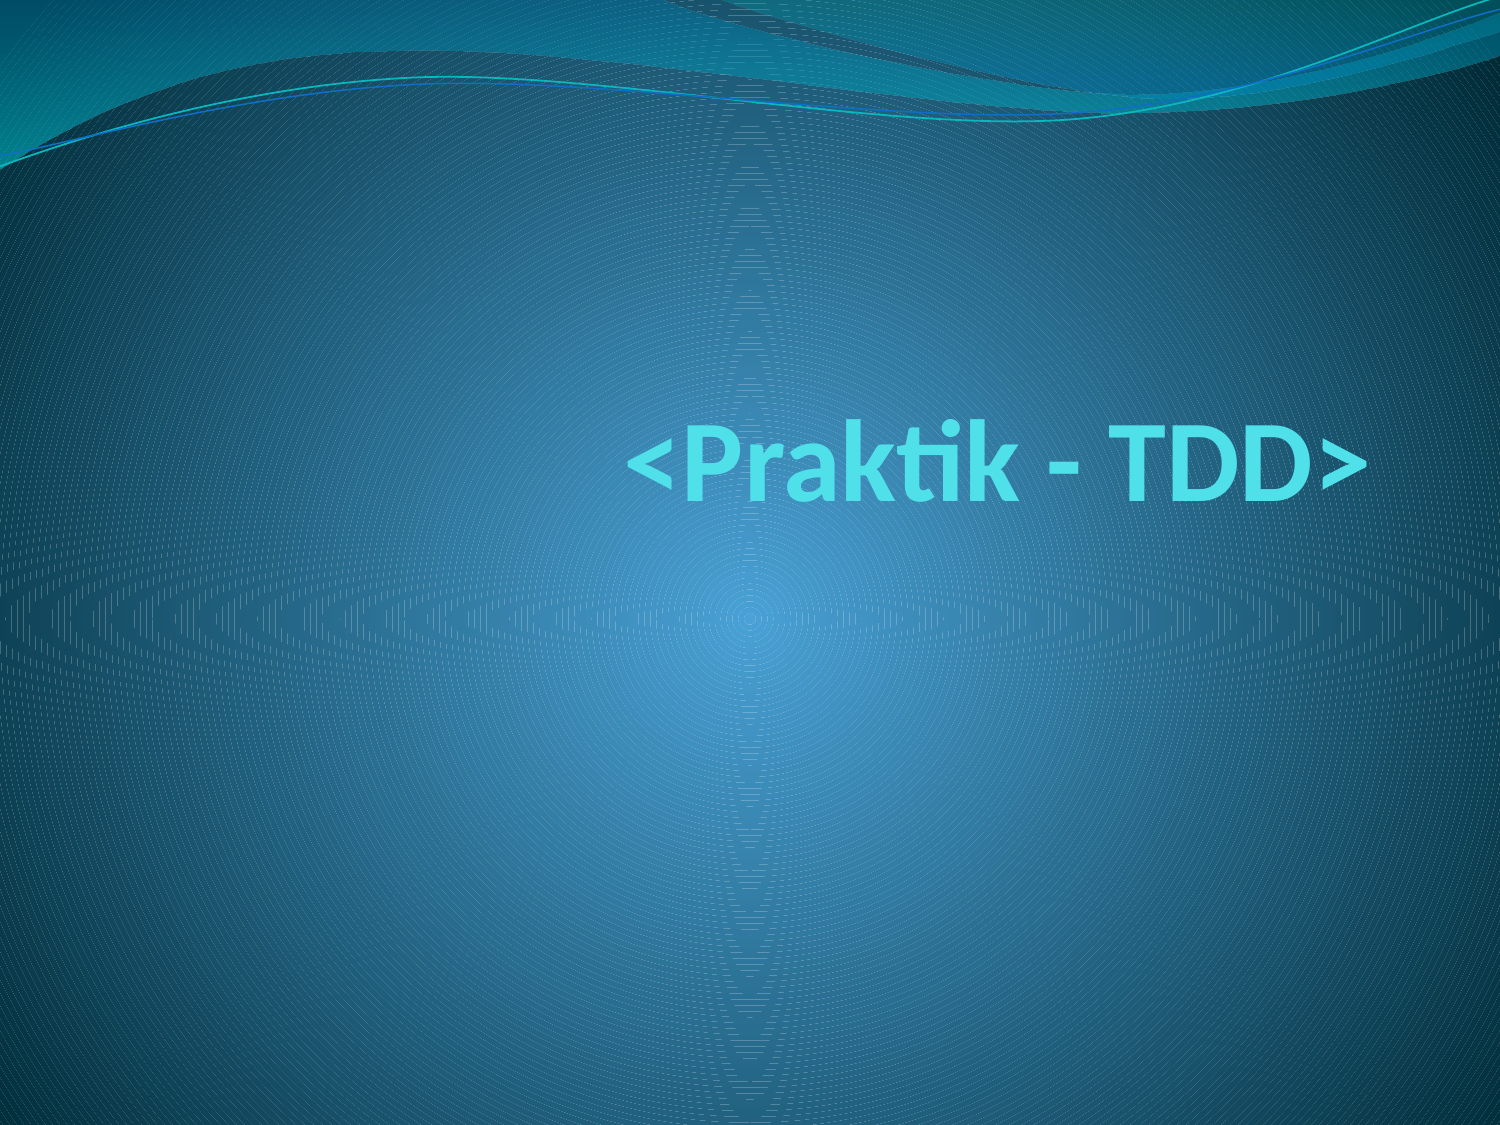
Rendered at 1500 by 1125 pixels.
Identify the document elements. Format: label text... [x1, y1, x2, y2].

title <Praktik - TDD> [87, 224, 1376, 525]
